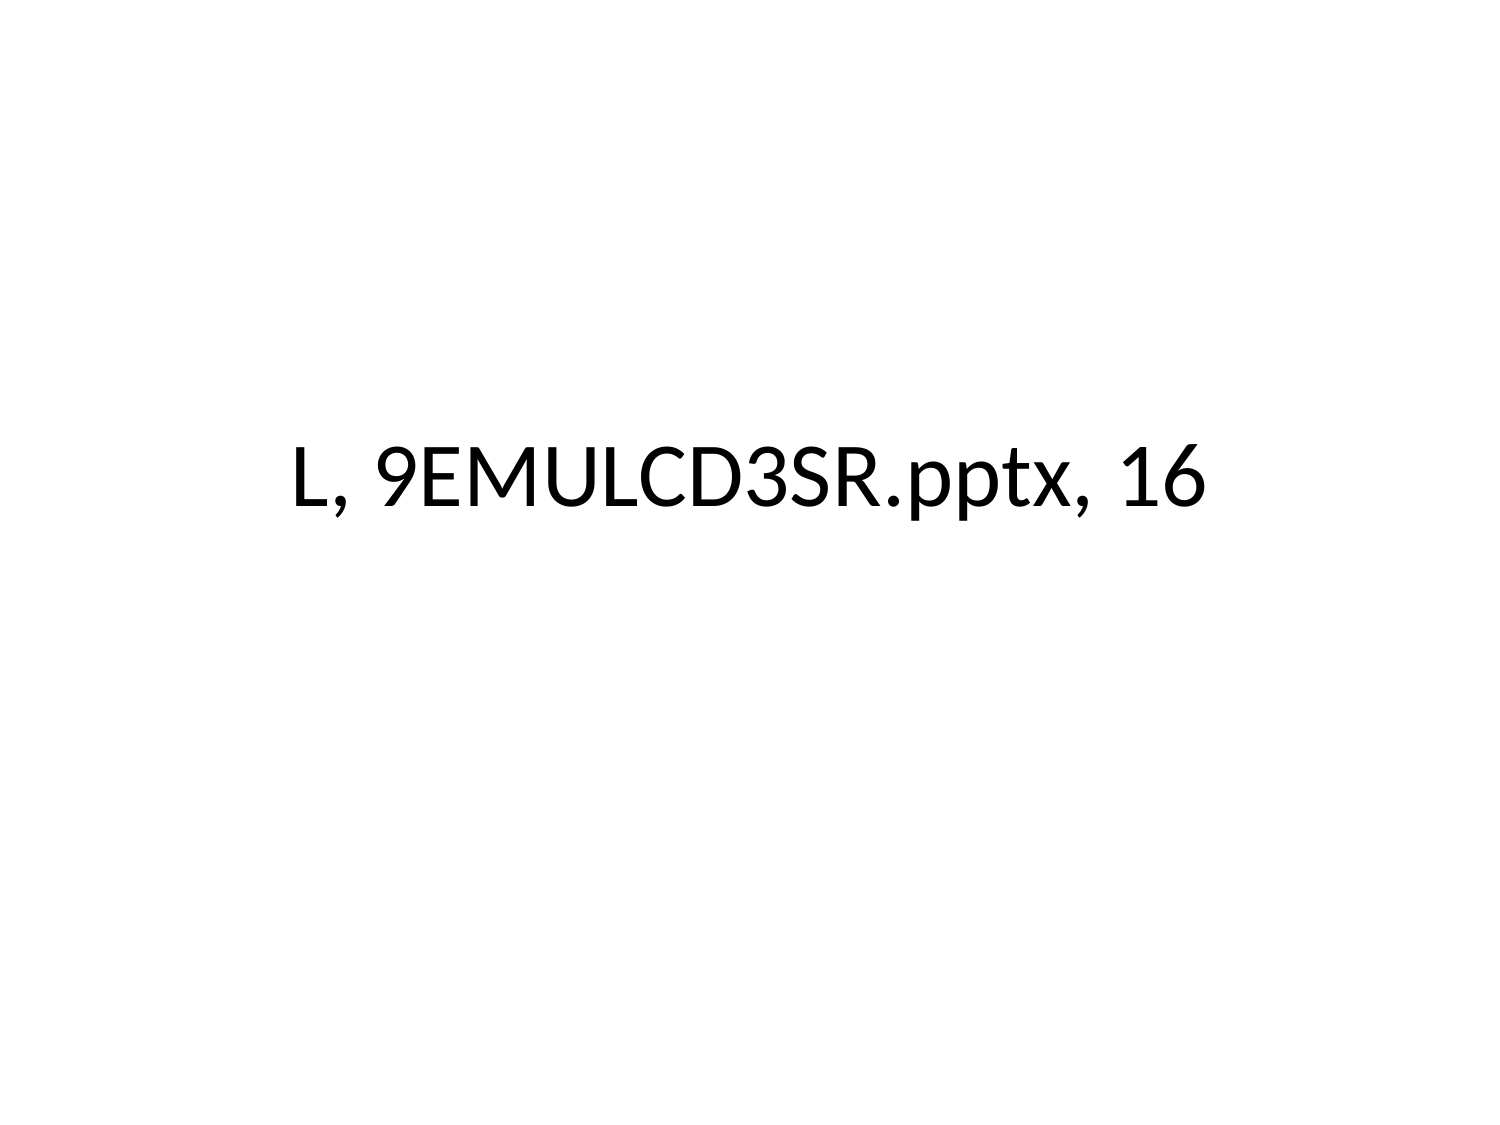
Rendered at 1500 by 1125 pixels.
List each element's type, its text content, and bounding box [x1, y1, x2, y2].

title L, 9EMULCD3SR.pptx, 16 [112, 349, 1388, 591]
